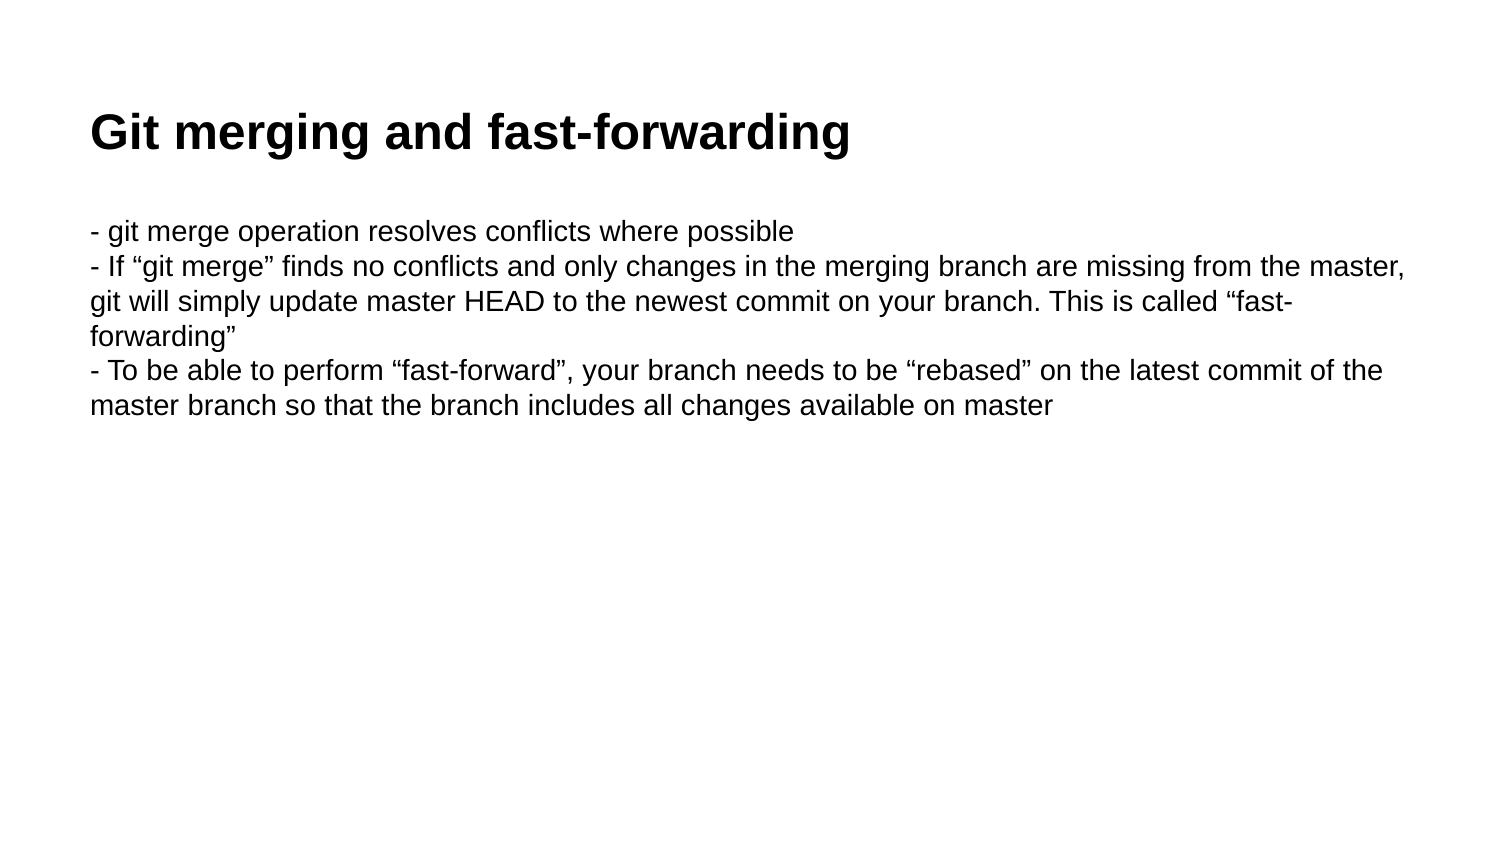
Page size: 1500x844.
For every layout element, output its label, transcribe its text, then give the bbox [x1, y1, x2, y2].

title Git merging and fast-forwarding [75, 33, 1425, 175]
list - git merge operation resolves conflicts where possible - If “git merge” finds no conflicts and only changes in the merging branch are missing from the master, git will simply update master HEAD to the newest commit on your branch. This is called “fast-forwarding” - To be able to perform “fast-forward”, your branch needs to be “rebased” on the latest commit of the master branch so that the branch includes all changes available on master [75, 196, 1425, 808]
